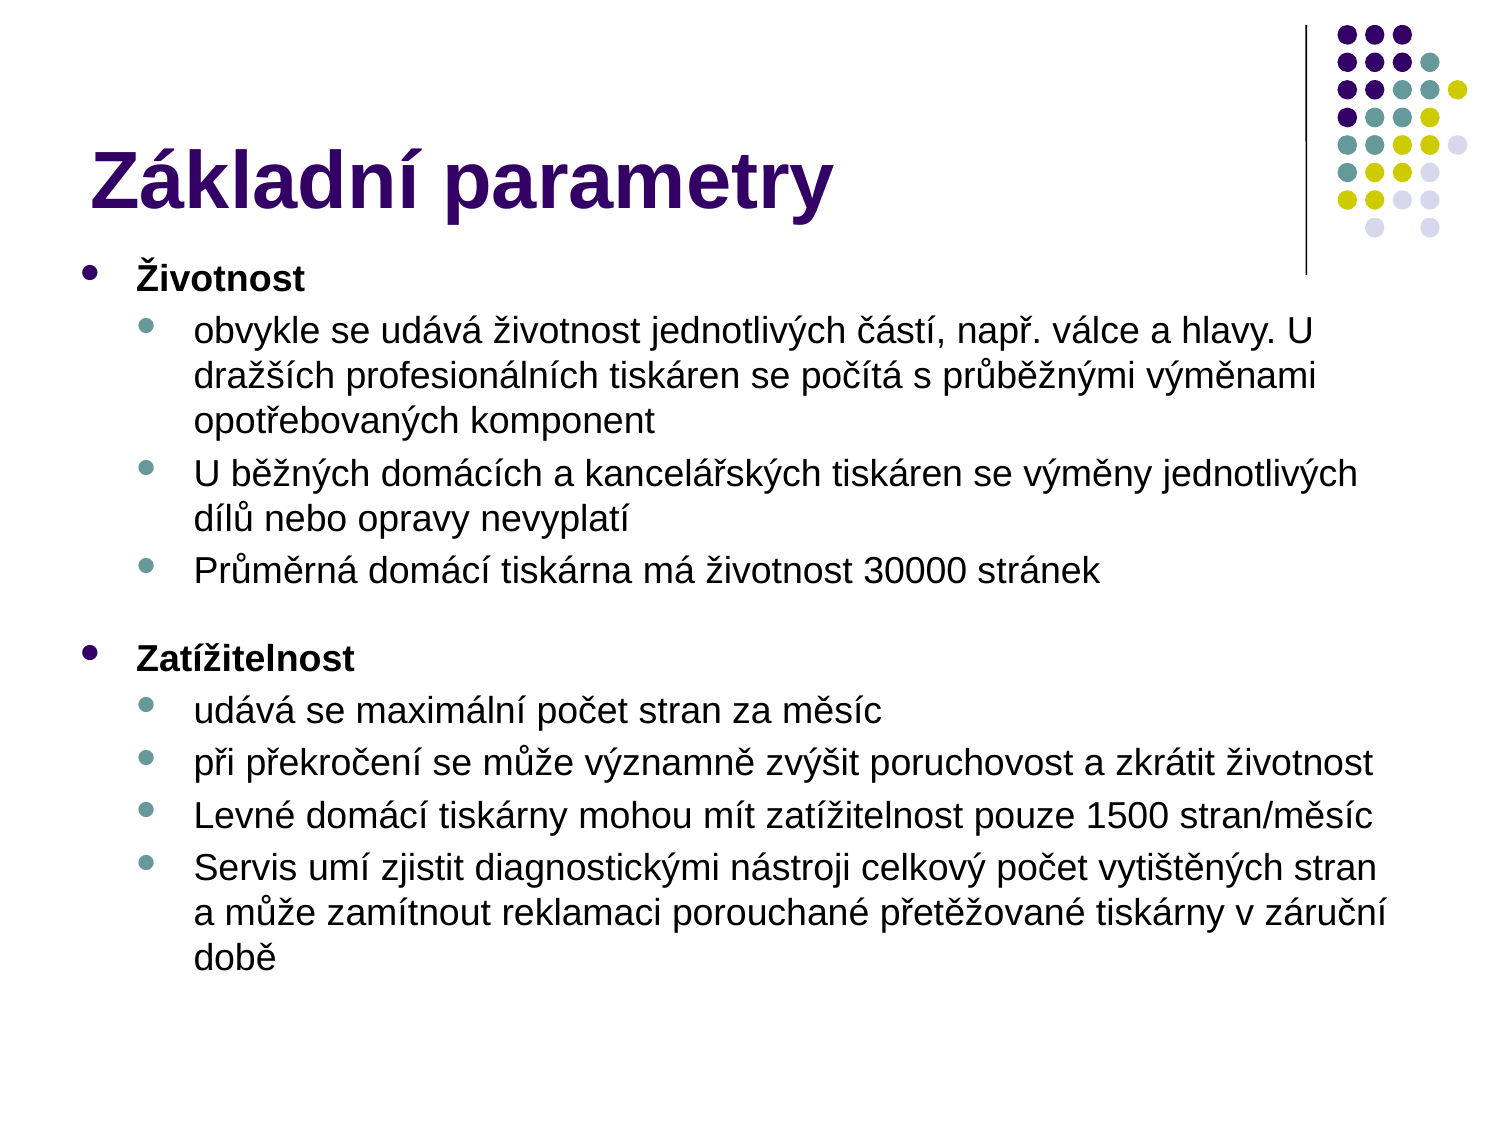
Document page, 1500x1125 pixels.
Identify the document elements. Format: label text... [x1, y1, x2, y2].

title Základní parametry [75, 20, 1313, 233]
list Životnost obvykle se udává životnost jednotlivých částí, např. válce a hlavy. U dražších profesionálních tiskáren se počítá s průběžnými výměnami opotřebovaných komponent U běžných domácích a kancelářských tiskáren se výměny jednotlivých dílů nebo opravy nevyplatí Průměrná domácí tiskárna má životnost 30000 stránek Zatížitelnost udává se maximální počet stran za měsíc při překročení se může významně zvýšit poruchovost a zkrátit životnost Levné domácí tiskárny mohou mít zatížitelnost pouze 1500 stran/měsíc Servis umí zjistit diagnostickými nástroji celkový počet vytištěných stran a může zamítnout reklamaci porouchané přetěžované tiskárny v záruční době [64, 255, 1415, 980]
